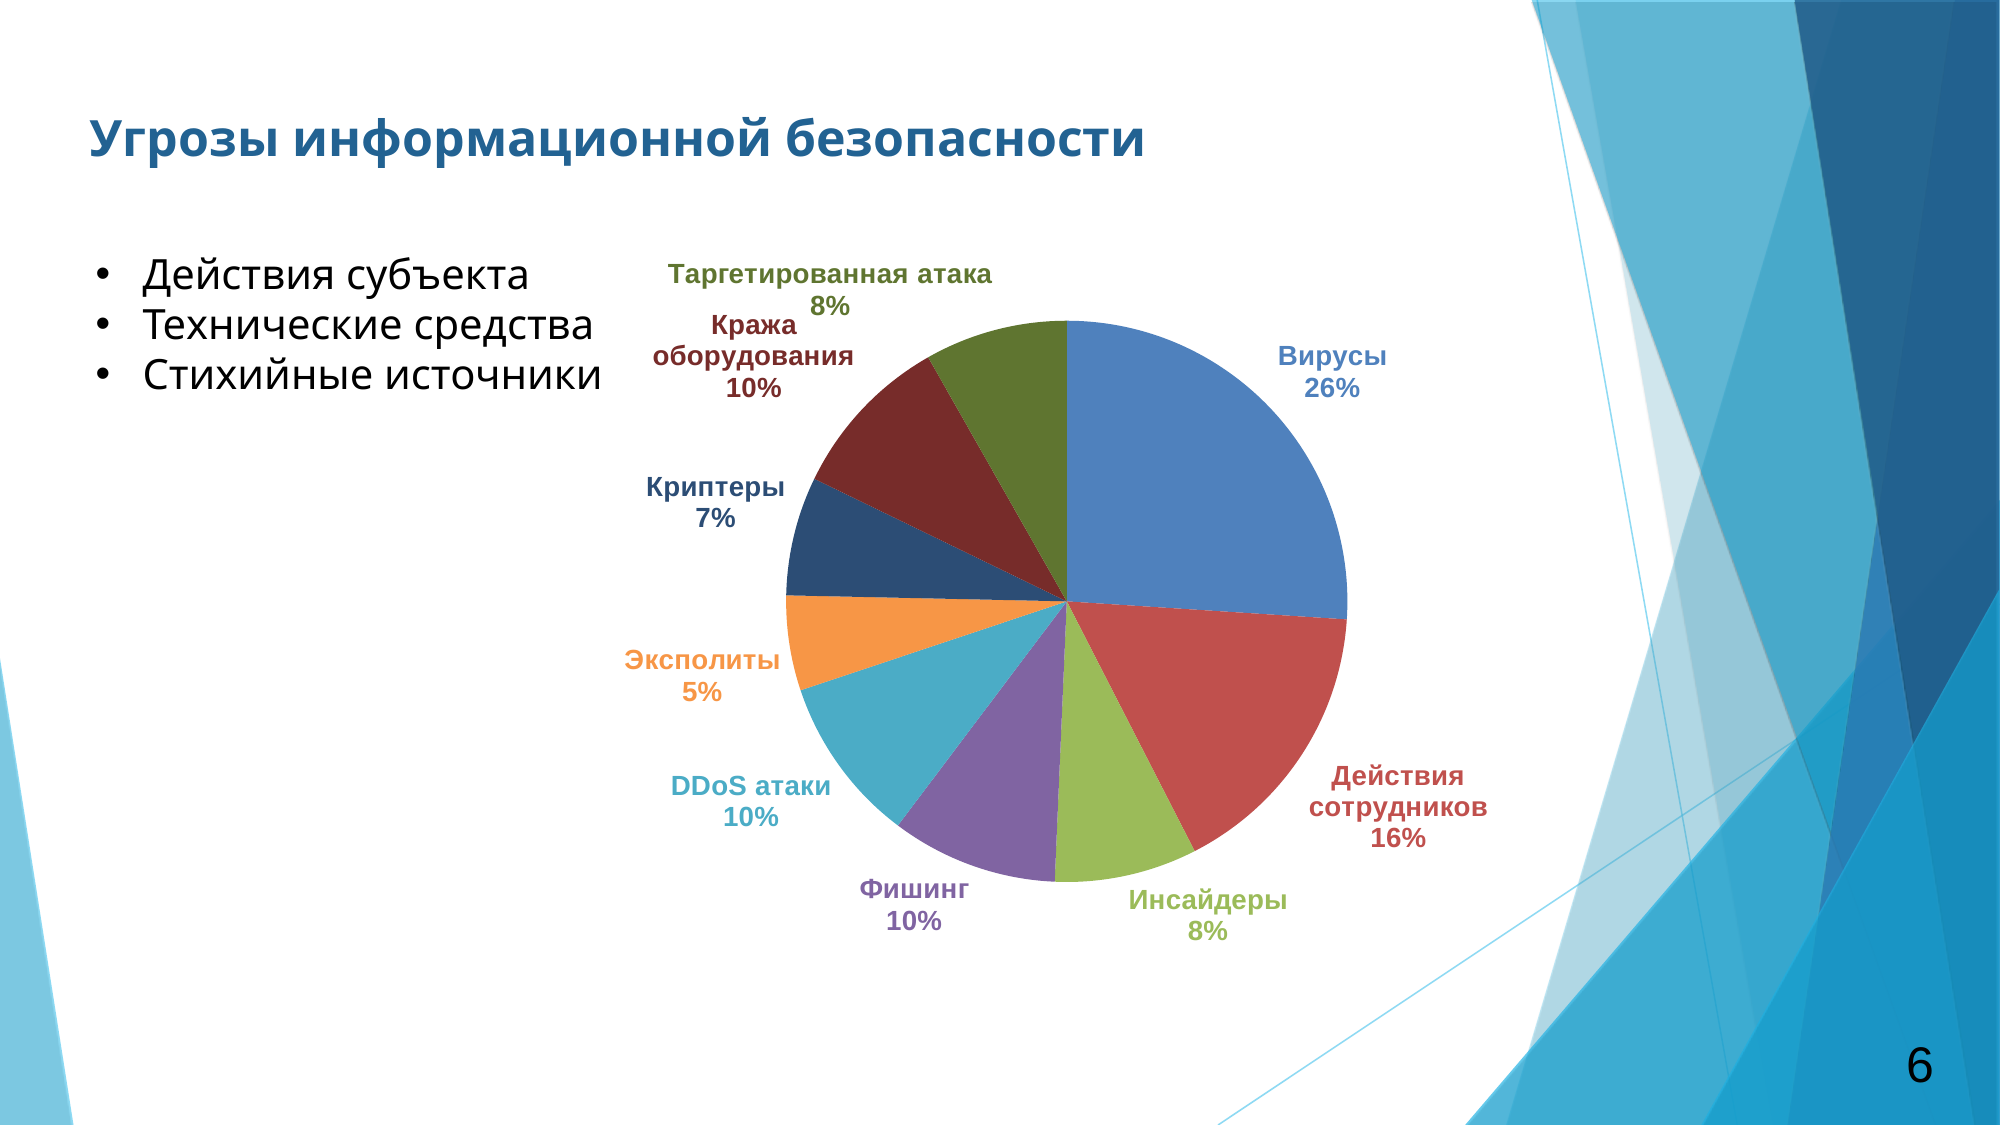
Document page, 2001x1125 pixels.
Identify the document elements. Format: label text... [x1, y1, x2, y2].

title Угрозы информационной безопасности [89, 101, 1500, 179]
chart [457, 240, 1719, 965]
text_box 6 [1891, 1024, 1949, 1100]
text_box Действия субъекта Технические средства Стихийные источники [80, 240, 455, 441]
